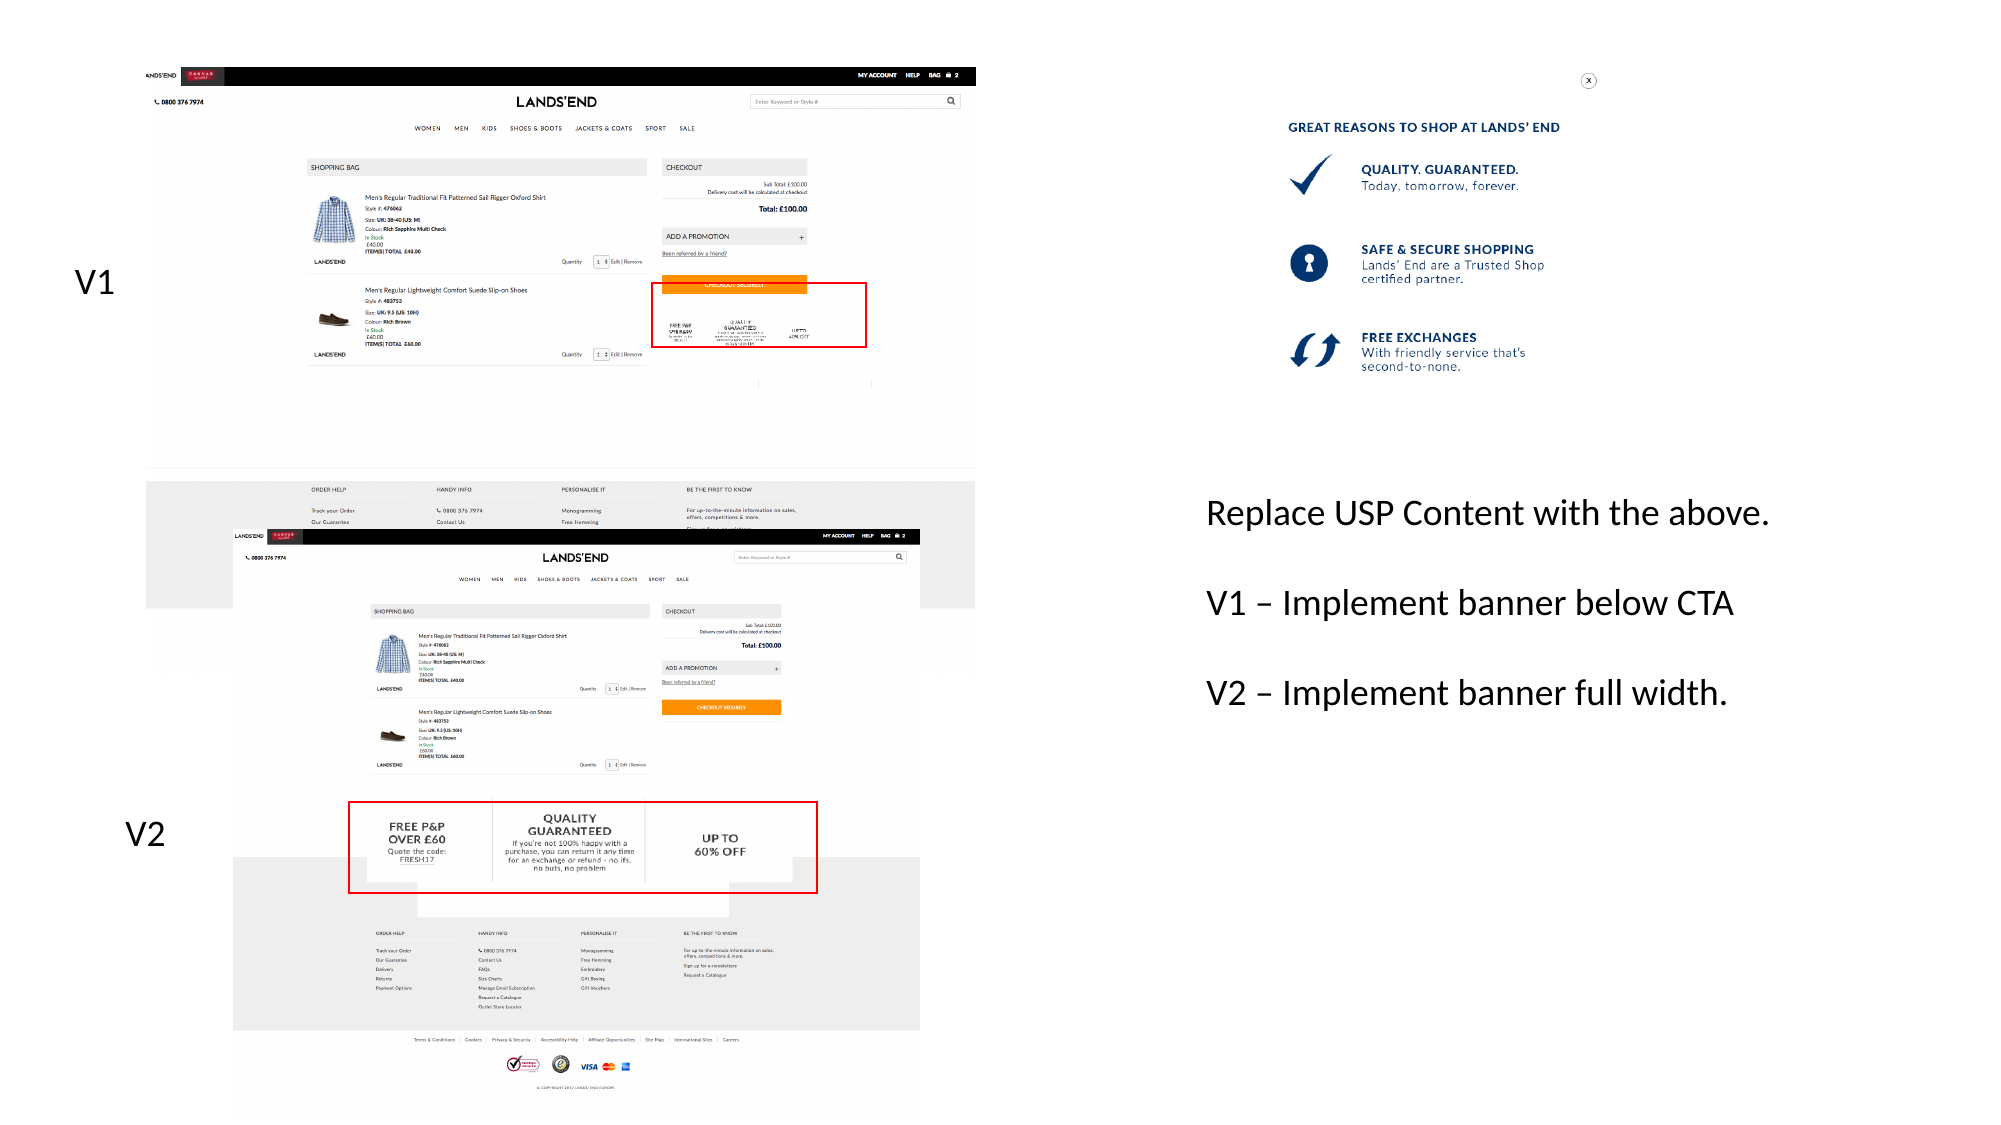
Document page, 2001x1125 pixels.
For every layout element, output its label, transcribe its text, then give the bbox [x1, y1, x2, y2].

text_box V1 [59, 249, 139, 310]
text_box Replace USP Content with the above. V1 – Implement banner below CTA V2 – Implement banner full width. [1191, 481, 2000, 811]
picture [1245, 67, 1604, 426]
text_box V2 [110, 801, 190, 862]
picture [146, 67, 976, 1121]
